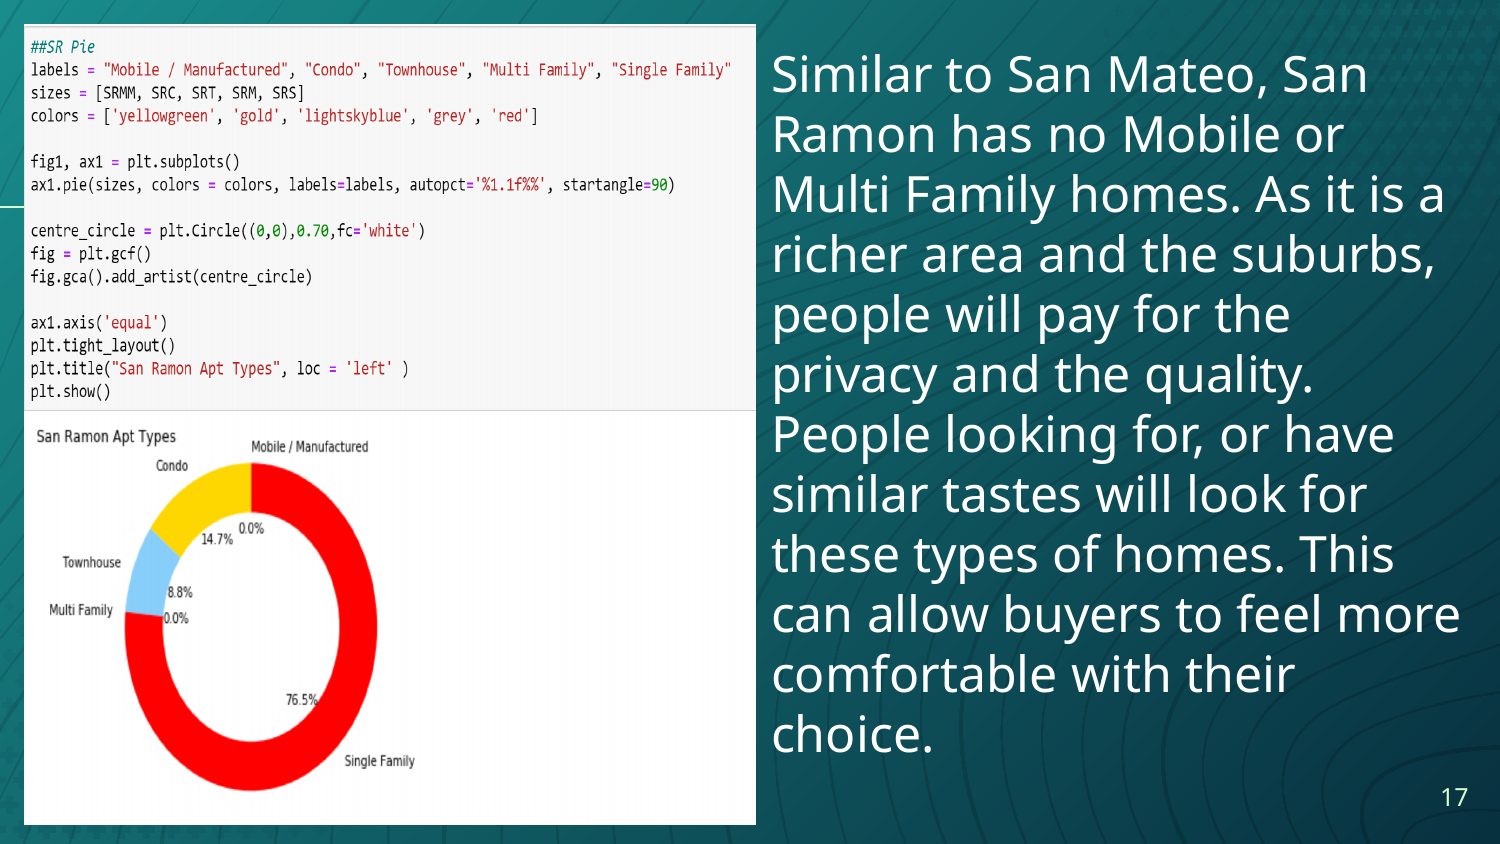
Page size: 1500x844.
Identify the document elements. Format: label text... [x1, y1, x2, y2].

picture [23, 24, 757, 825]
slide_number ‹#› [1378, 766, 1469, 832]
list Similar to San Mateo, San Ramon has no Mobile or Multi Family homes. As it is a richer area and the suburbs, people will pay for the privacy and the quality. People looking for, or have similar tastes will look for these types of homes. This can allow buyers to feel more comfortable with their choice. [771, 42, 1469, 752]
